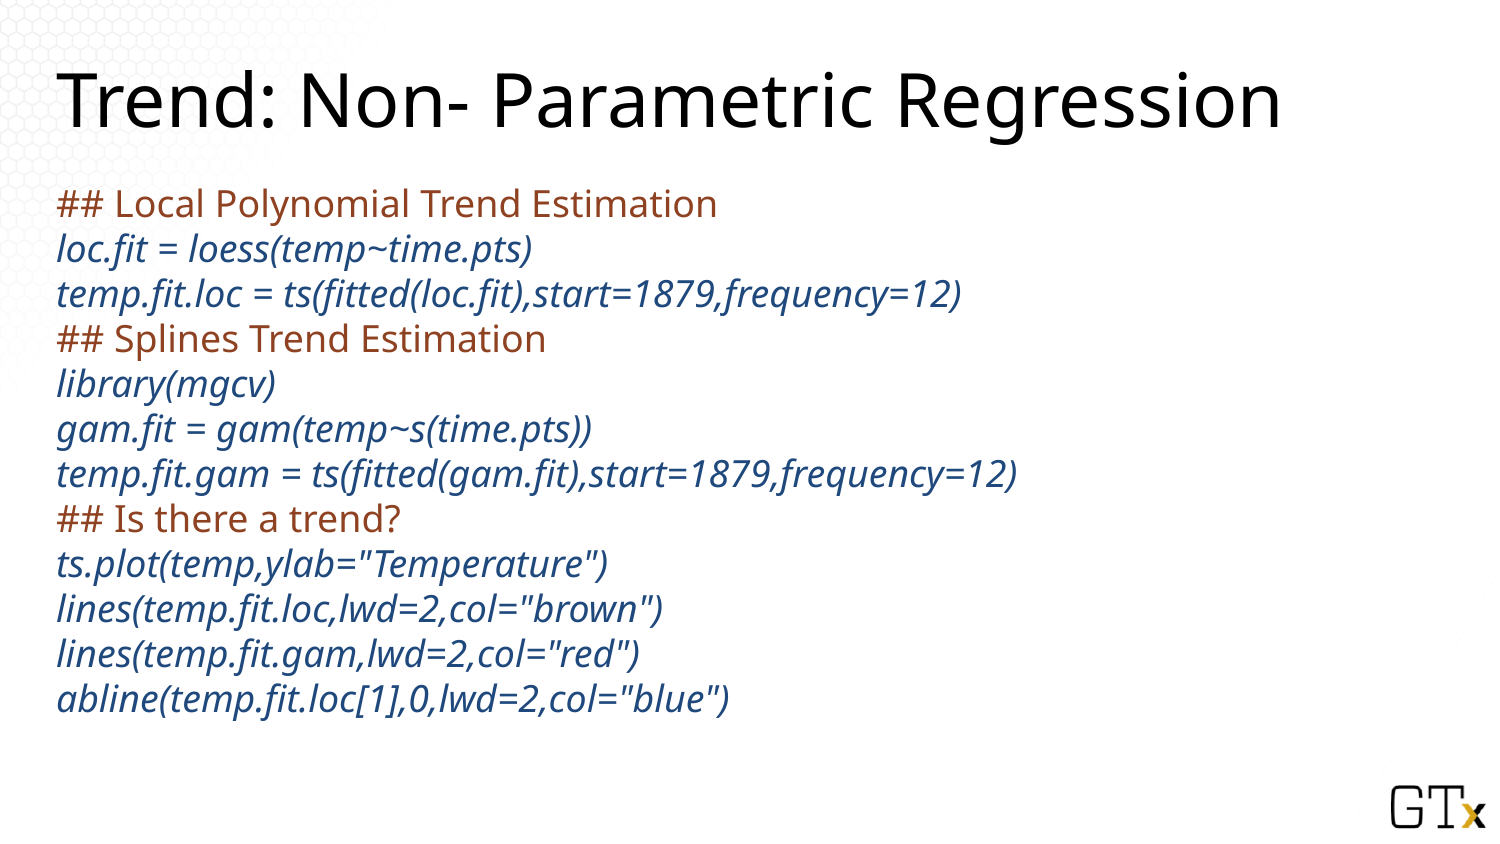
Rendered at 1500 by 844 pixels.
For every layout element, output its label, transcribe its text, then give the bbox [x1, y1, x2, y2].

text_box ## Local Polynomial Trend Estimation loc.fit = loess(temp~time.pts) temp.fit.loc = ts(fitted(loc.fit),start=1879,frequency=12) ## Splines Trend Estimation library(mgcv) gam.fit = gam(temp~s(time.pts)) temp.fit.gam = ts(fitted(gam.fit),start=1879,frequency=12) ## Is there a trend? ts.plot(temp,ylab="Temperature") lines(temp.fit.loc,lwd=2,col="brown") lines(temp.fit.gam,lwd=2,col="red") abline(temp.fit.loc[1],0,lwd=2,col="blue") [41, 172, 1448, 728]
title Trend: Non- Parametric Regression [41, 45, 1472, 147]
picture [1341, 569, 1500, 844]
